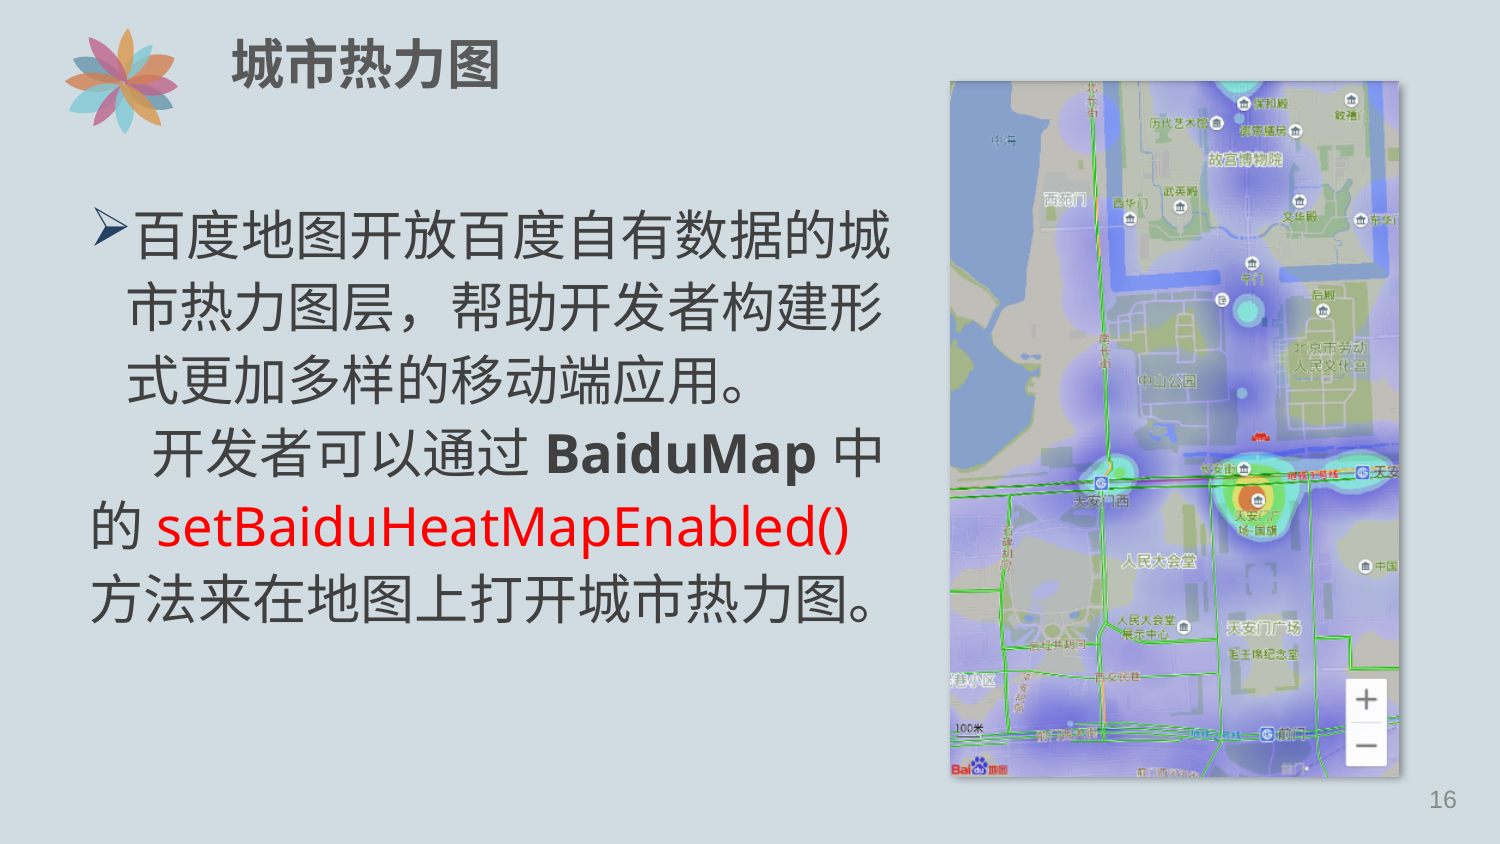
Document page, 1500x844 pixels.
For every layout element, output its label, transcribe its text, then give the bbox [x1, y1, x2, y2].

text_box 百度地图开放百度自有数据的城市热力图层，帮助开发者构建形式更加多样的移动端应用。 开发者可以通过BaiduMap中的setBaiduHeatMapEnabled()方法来在地图上打开城市热力图。 [74, 185, 926, 638]
picture [950, 81, 1399, 777]
title 城市热力图 [215, 23, 1400, 140]
slide_number 15 [1364, 776, 1473, 822]
